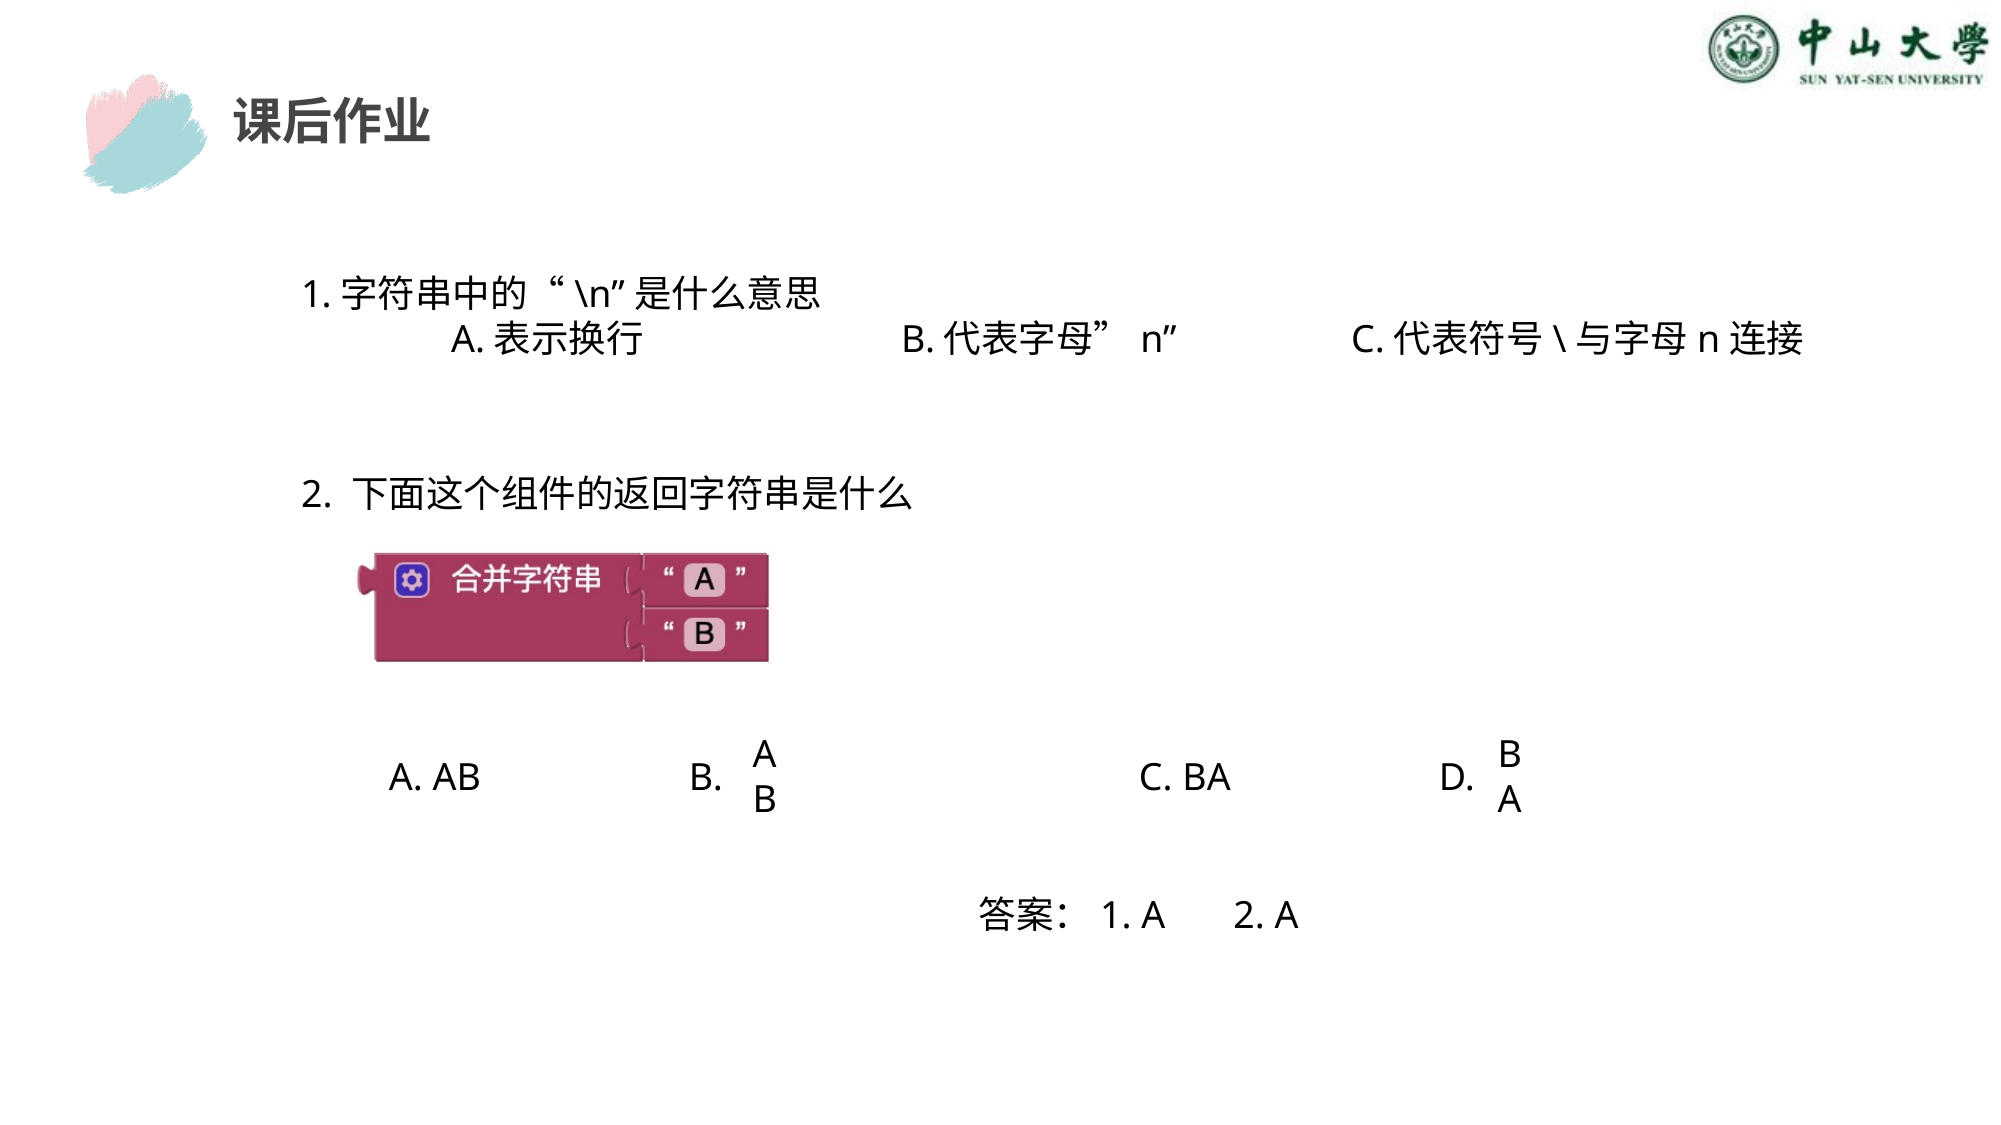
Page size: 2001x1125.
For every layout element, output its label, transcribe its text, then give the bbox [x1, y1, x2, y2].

text_box 2. 下面这个组件的返回字符串是什么 [293, 462, 922, 523]
text_box A. AB B. C. BA D. [381, 745, 745, 806]
text_box 答案：1. A 2. A [971, 884, 1307, 944]
text_box 字符串中的“\n”是什么意思 A.表示换行 B.代表字母”n” C.代表符号\与字母n连接 [293, 262, 1885, 412]
text_box A. AB B. C. BA D. [785, 745, 1490, 806]
text_box B A [1490, 722, 1530, 828]
text_box A B [745, 722, 785, 828]
picture [317, 511, 817, 689]
picture [1700, 0, 1990, 91]
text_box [53, 53, 646, 213]
